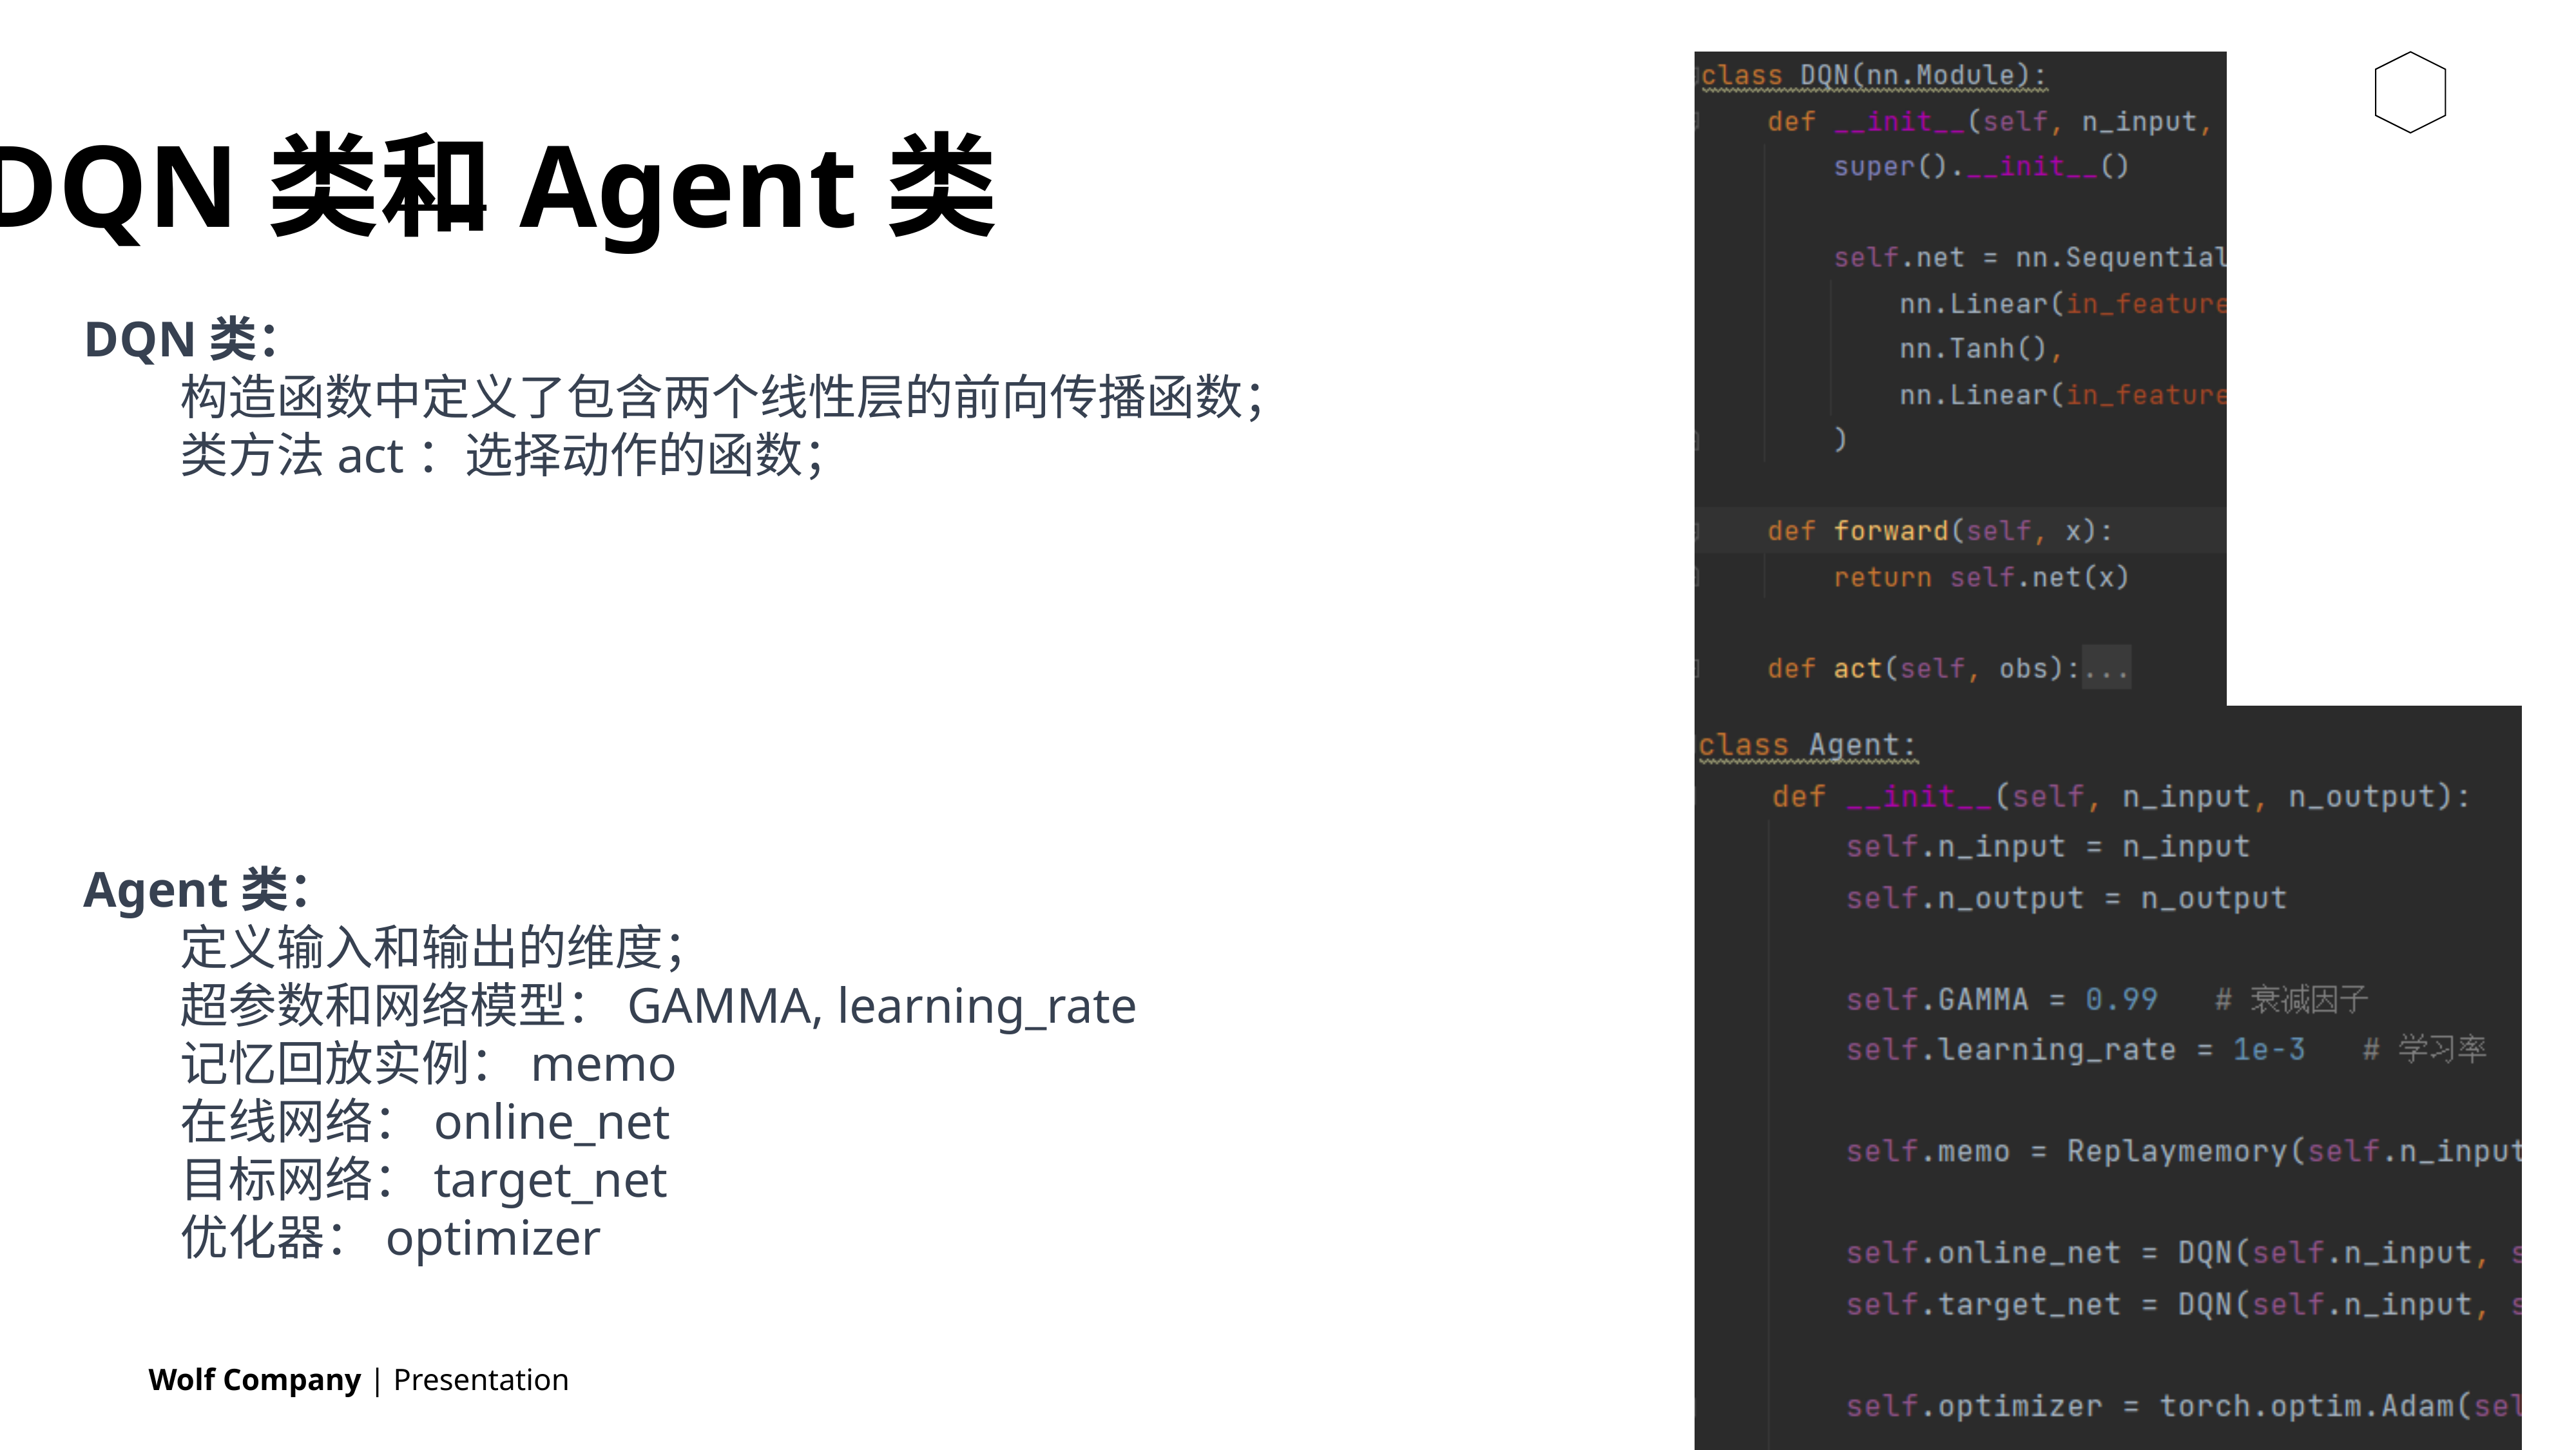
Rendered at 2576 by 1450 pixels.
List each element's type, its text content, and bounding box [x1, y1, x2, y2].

text_box DQN类和Agent类 [0, 109, 1003, 255]
picture [1694, 52, 2522, 1450]
text_box Agent类： 定义输入和输出的维度； 超参数和网络模型：GAMMA, learning_rate 记忆回放实例：memo 在线网络：online_net 目标网络：target_net 优化器：optimizer [74, 853, 1583, 1270]
text_box DQN类： 构造函数中定义了包含两个线性层的前向传播函数； 类方法act：选择动作的函数； [74, 304, 1583, 546]
